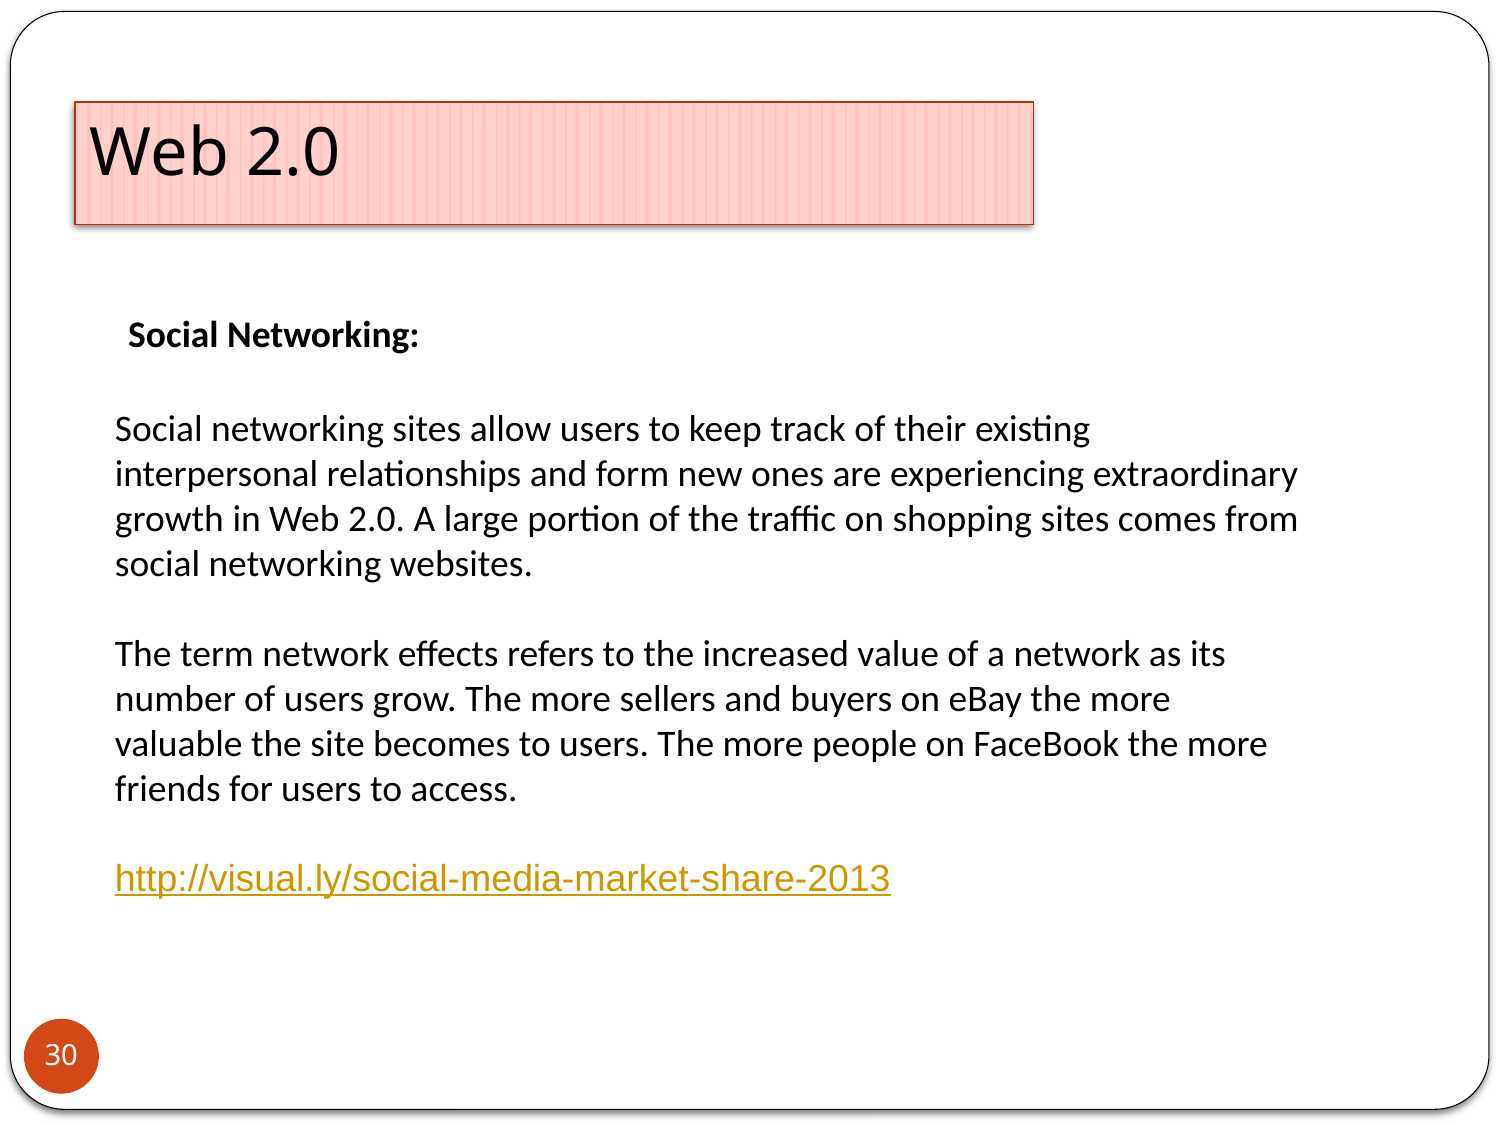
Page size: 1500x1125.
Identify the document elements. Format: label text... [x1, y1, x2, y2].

list [74, 278, 1426, 1006]
text_box Social networking sites allow users to keep track of their existing interpersonal relationships and form new ones are experiencing extraordinary growth in Web 2.0. A large portion of the traffic on shopping sites comes from social networking websites. The term network effects refers to the increased value of a network as its number of users grow. The more sellers and buyers on eBay the more valuable the site becomes to users. The more people on FaceBook the more friends for users to access. http://visual.ly/social-media-market-share-2013 [100, 397, 1317, 997]
text_box Web 2.0 [74, 101, 1034, 225]
slide_number 30 [23, 1018, 99, 1094]
text_box Social Networking: [113, 302, 436, 363]
